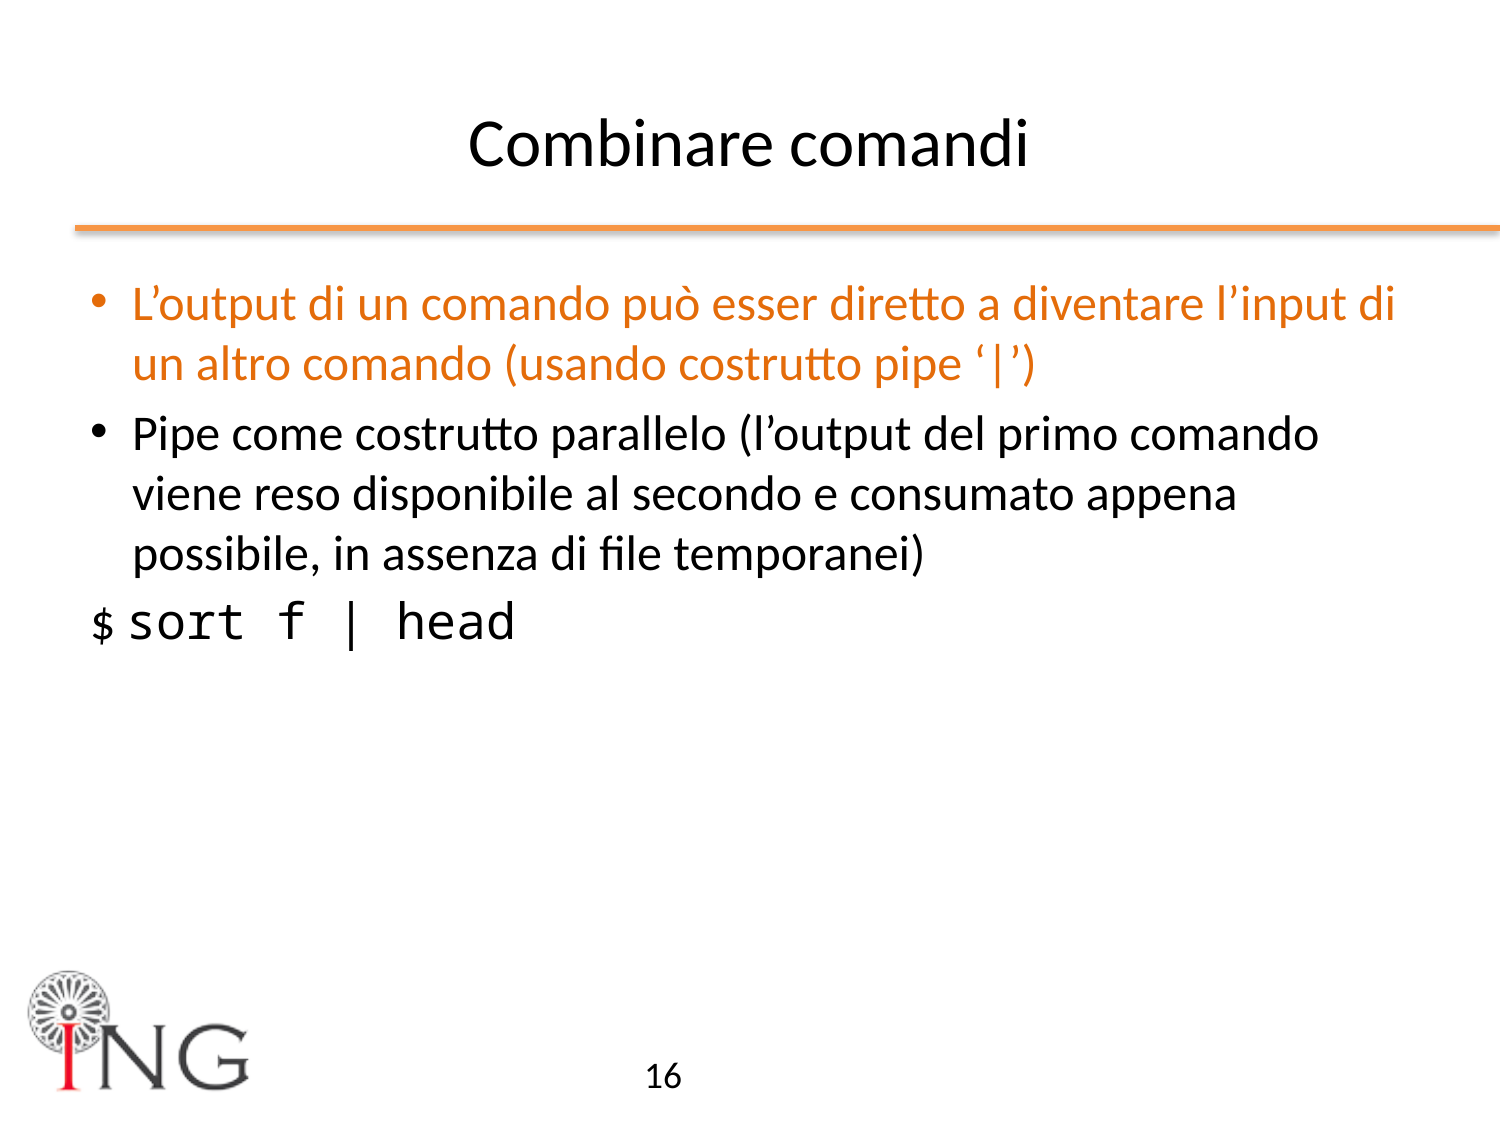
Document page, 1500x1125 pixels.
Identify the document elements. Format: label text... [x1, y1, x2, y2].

picture [3, 948, 278, 1124]
title Combinare comandi [75, 45, 1425, 233]
list L’output di un comando può esser diretto a diventare l’input di un altro comando (usando costrutto pipe ‘|’) Pipe come costrutto parallelo (l’output del primo comando viene reso disponibile al secondo e consumato appena possibile, in assenza di file temporanei) $ sort f | head [75, 262, 1425, 1005]
slide_number 16 [629, 1043, 1425, 1104]
